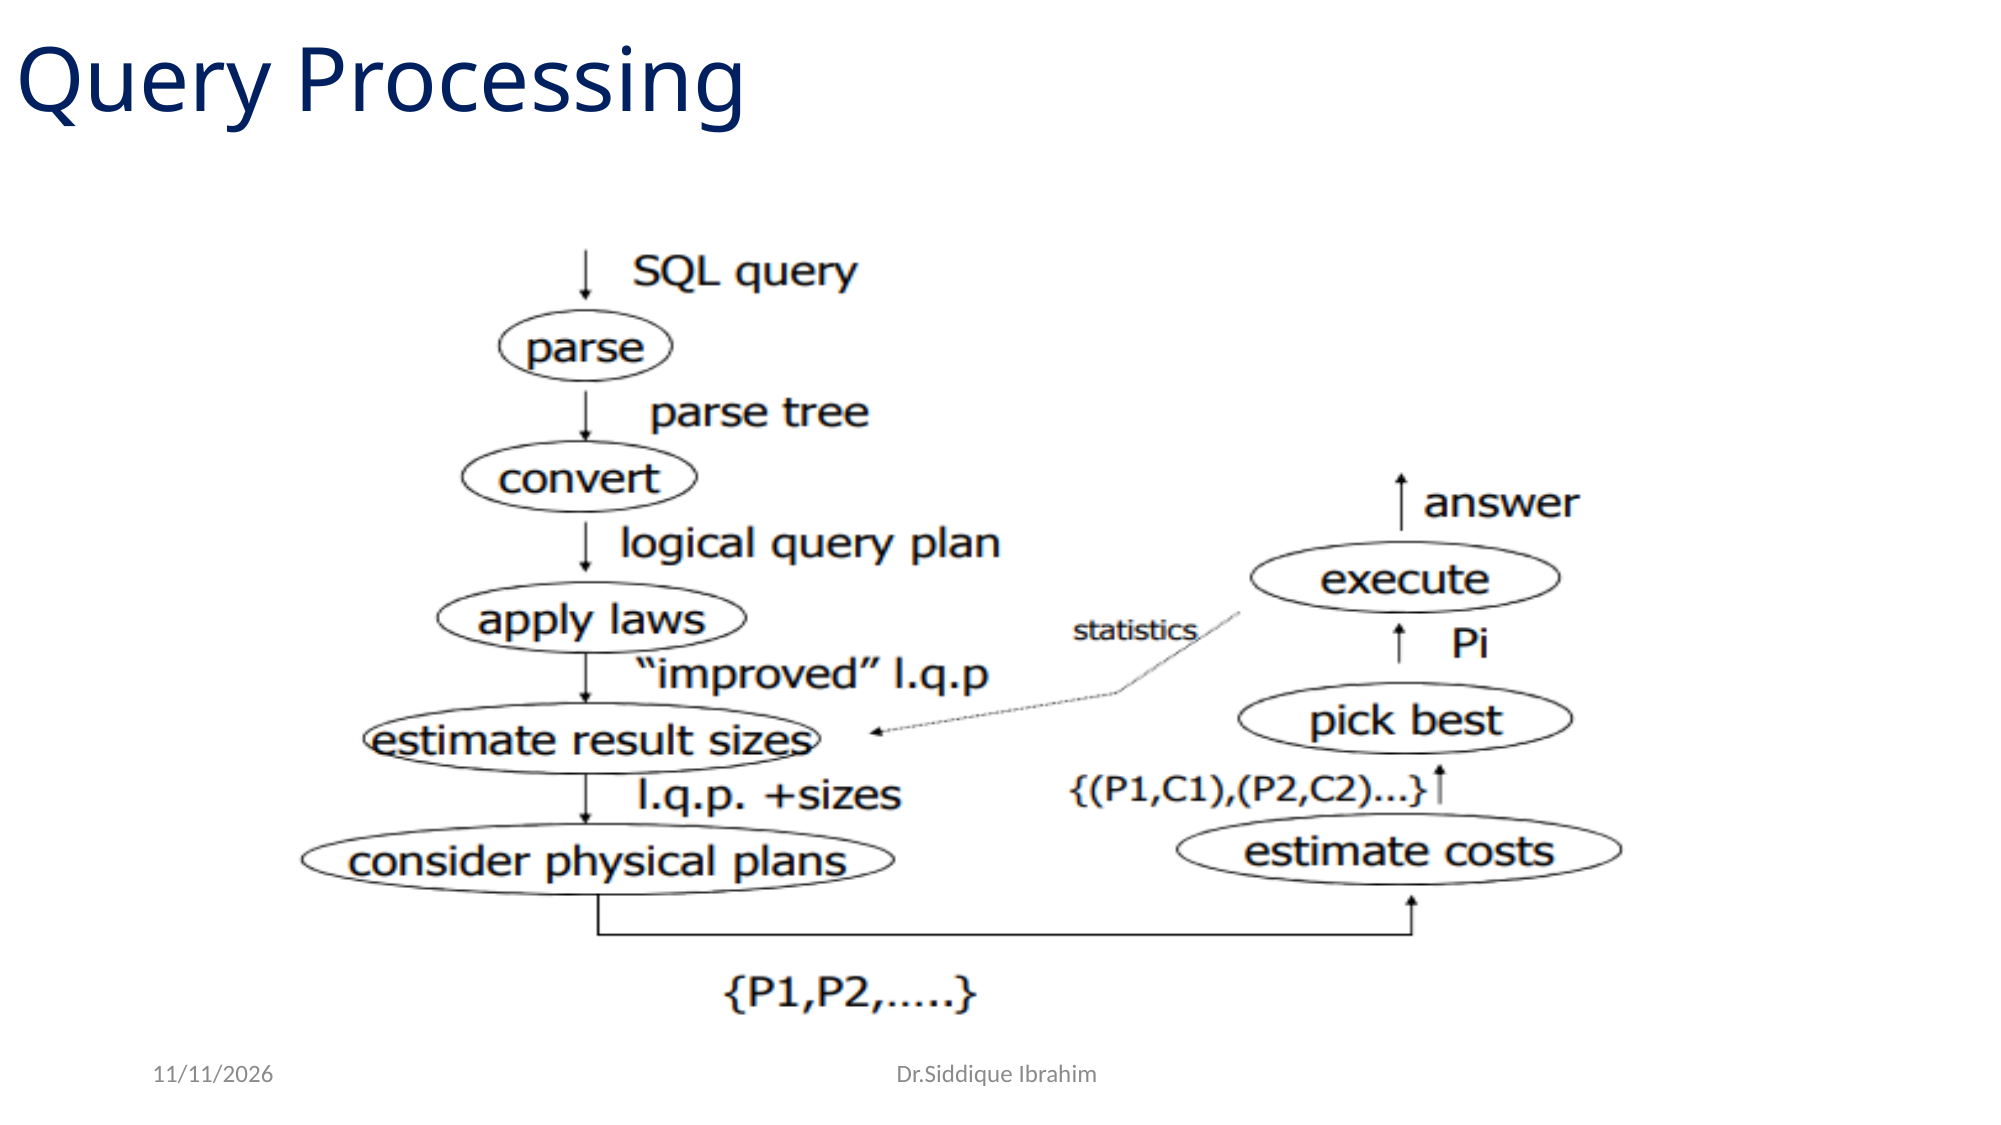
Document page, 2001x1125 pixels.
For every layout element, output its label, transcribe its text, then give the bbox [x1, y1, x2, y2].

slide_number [137, 1042, 588, 1103]
footer Dr.Siddique Ibrahim [662, 1042, 1338, 1103]
picture [94, 205, 1672, 1033]
title Query Processing [0, 26, 1725, 139]
